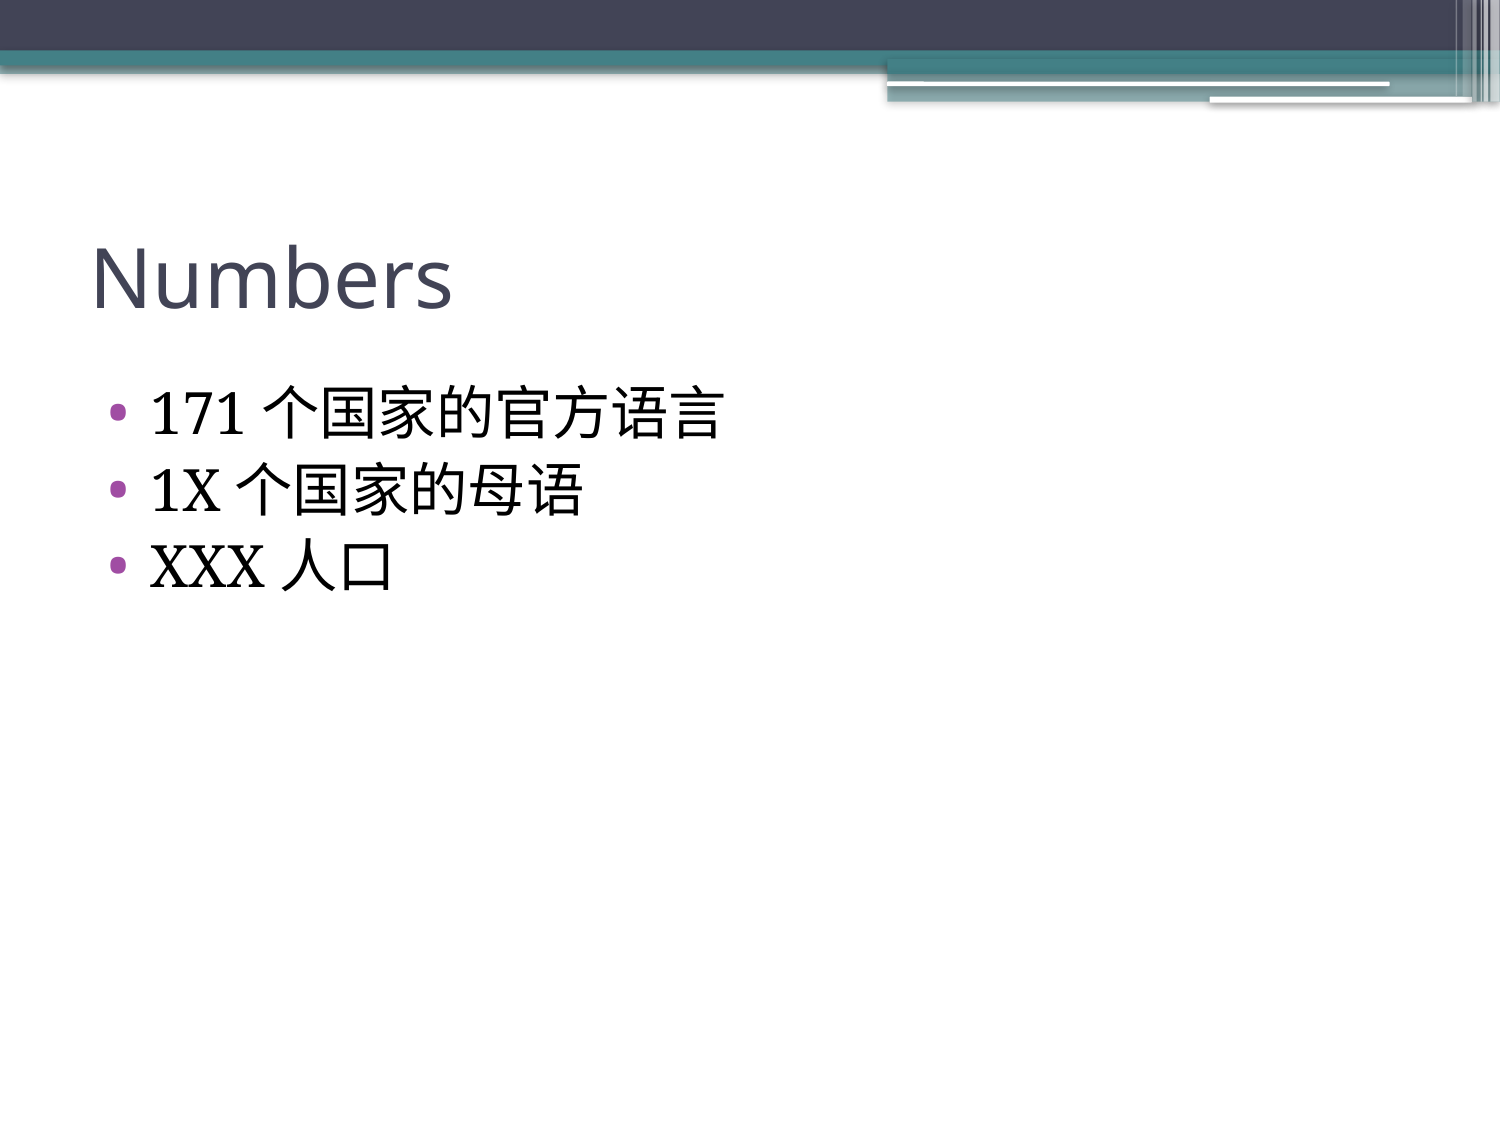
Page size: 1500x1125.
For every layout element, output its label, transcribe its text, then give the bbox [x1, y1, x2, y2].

title Numbers [75, 187, 1425, 363]
list 171个国家的官方语言 1X个国家的母语 XXX人口 [75, 368, 1425, 1079]
